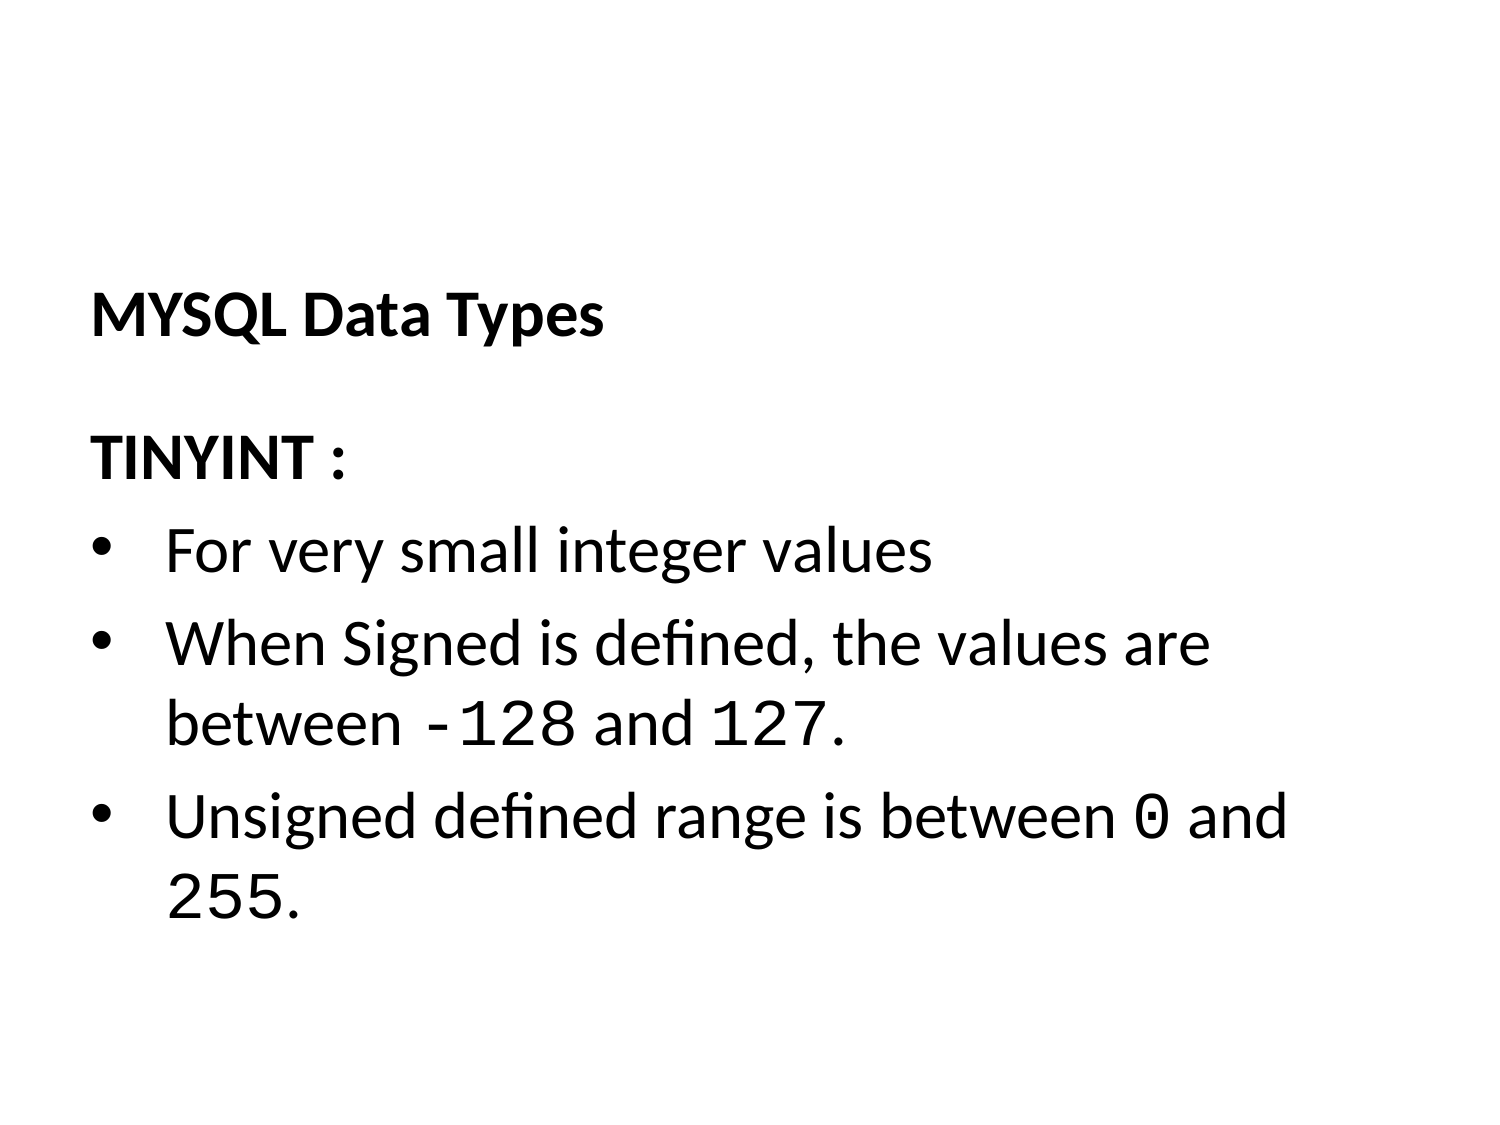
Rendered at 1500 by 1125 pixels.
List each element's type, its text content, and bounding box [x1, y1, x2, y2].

list MYSQL Data Types TINYINT : For very small integer values When Signed is defined, the values are between -128 and 127. Unsigned defined range is between 0 and 255. [75, 262, 1425, 1005]
